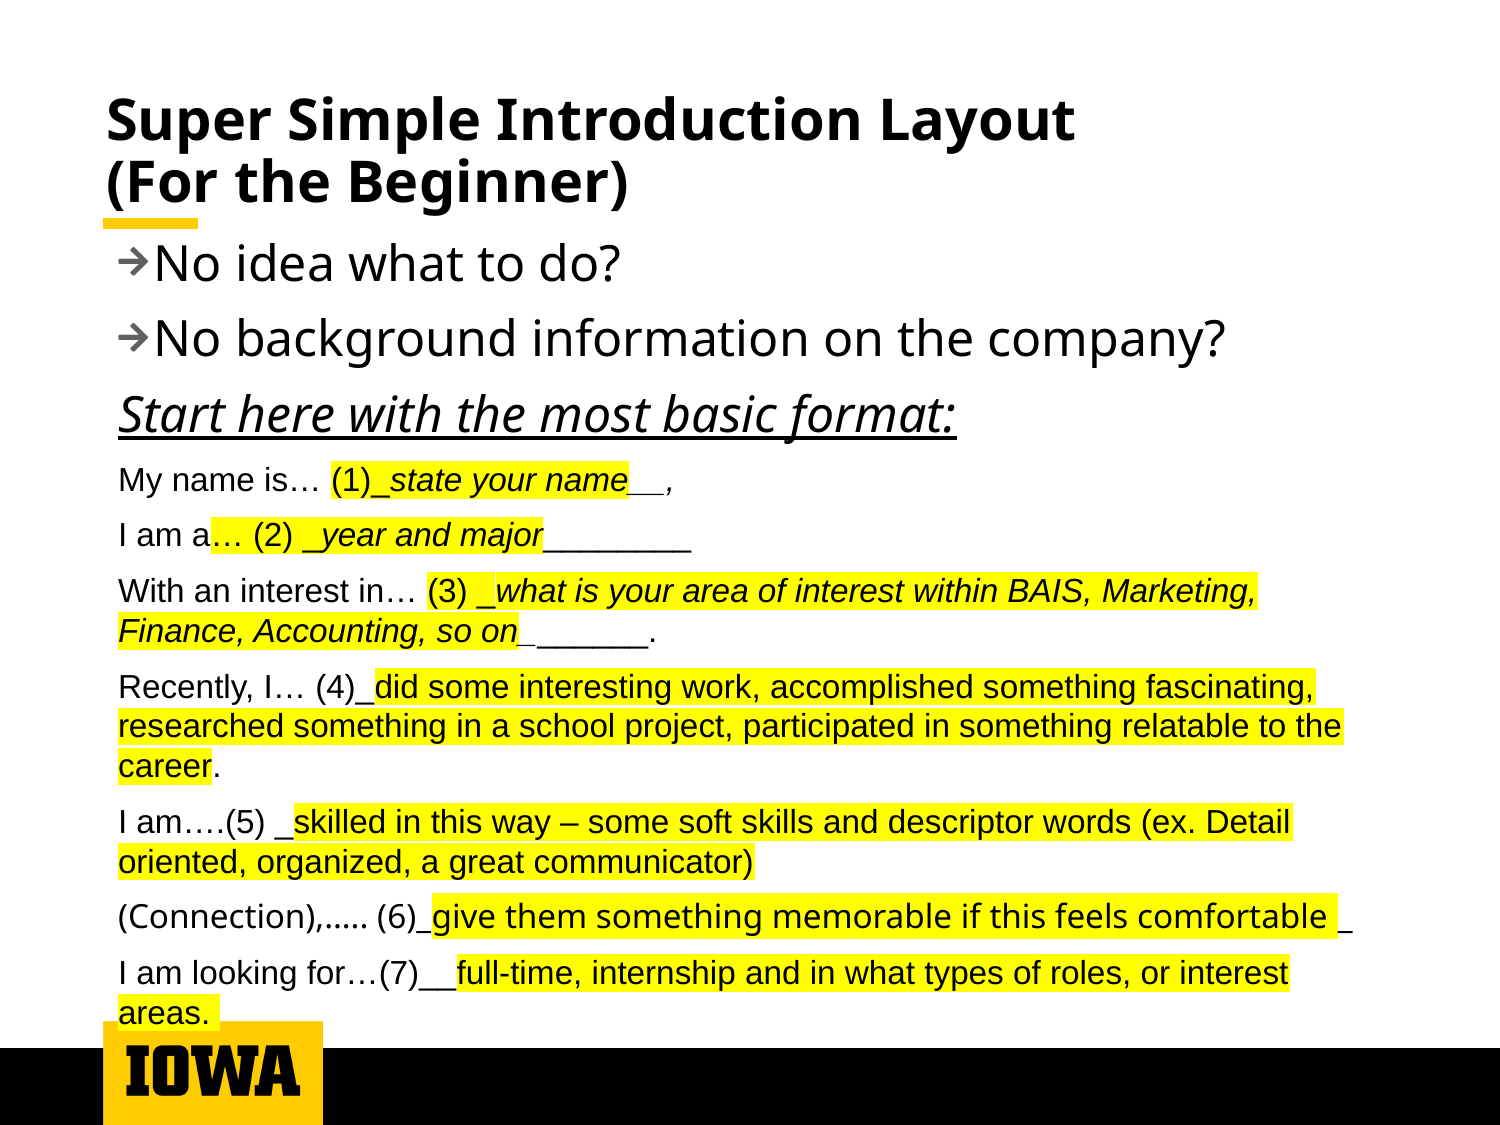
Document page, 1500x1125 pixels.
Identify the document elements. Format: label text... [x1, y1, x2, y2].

picture [118, 244, 153, 278]
list No idea what to do? No background information on the company? Start here with the most basic format: My name is… (1)_state your name__, I am a… (2) _year and major________ With an interest in… (3) _what is your area of interest within BAIS, Marketing, Finance, Accounting, so on_______. Recently, I… (4)_did some interesting work, accomplished something fascinating, researched something in a school project, participated in something relatable to the career. I am….(5) _skilled in this way – some soft skills and descriptor words (ex. Detail oriented, organized, a great communicator) (Connection),….. (6)_give them something memorable if this feels comfortable _ I am looking for…(7)__full-time, internship and in what types of roles, or interest areas. [103, 223, 1397, 971]
picture [118, 320, 153, 354]
picture [103, 1021, 323, 1125]
title Super Simple Introduction Layout (For the Beginner) [90, 81, 1385, 224]
